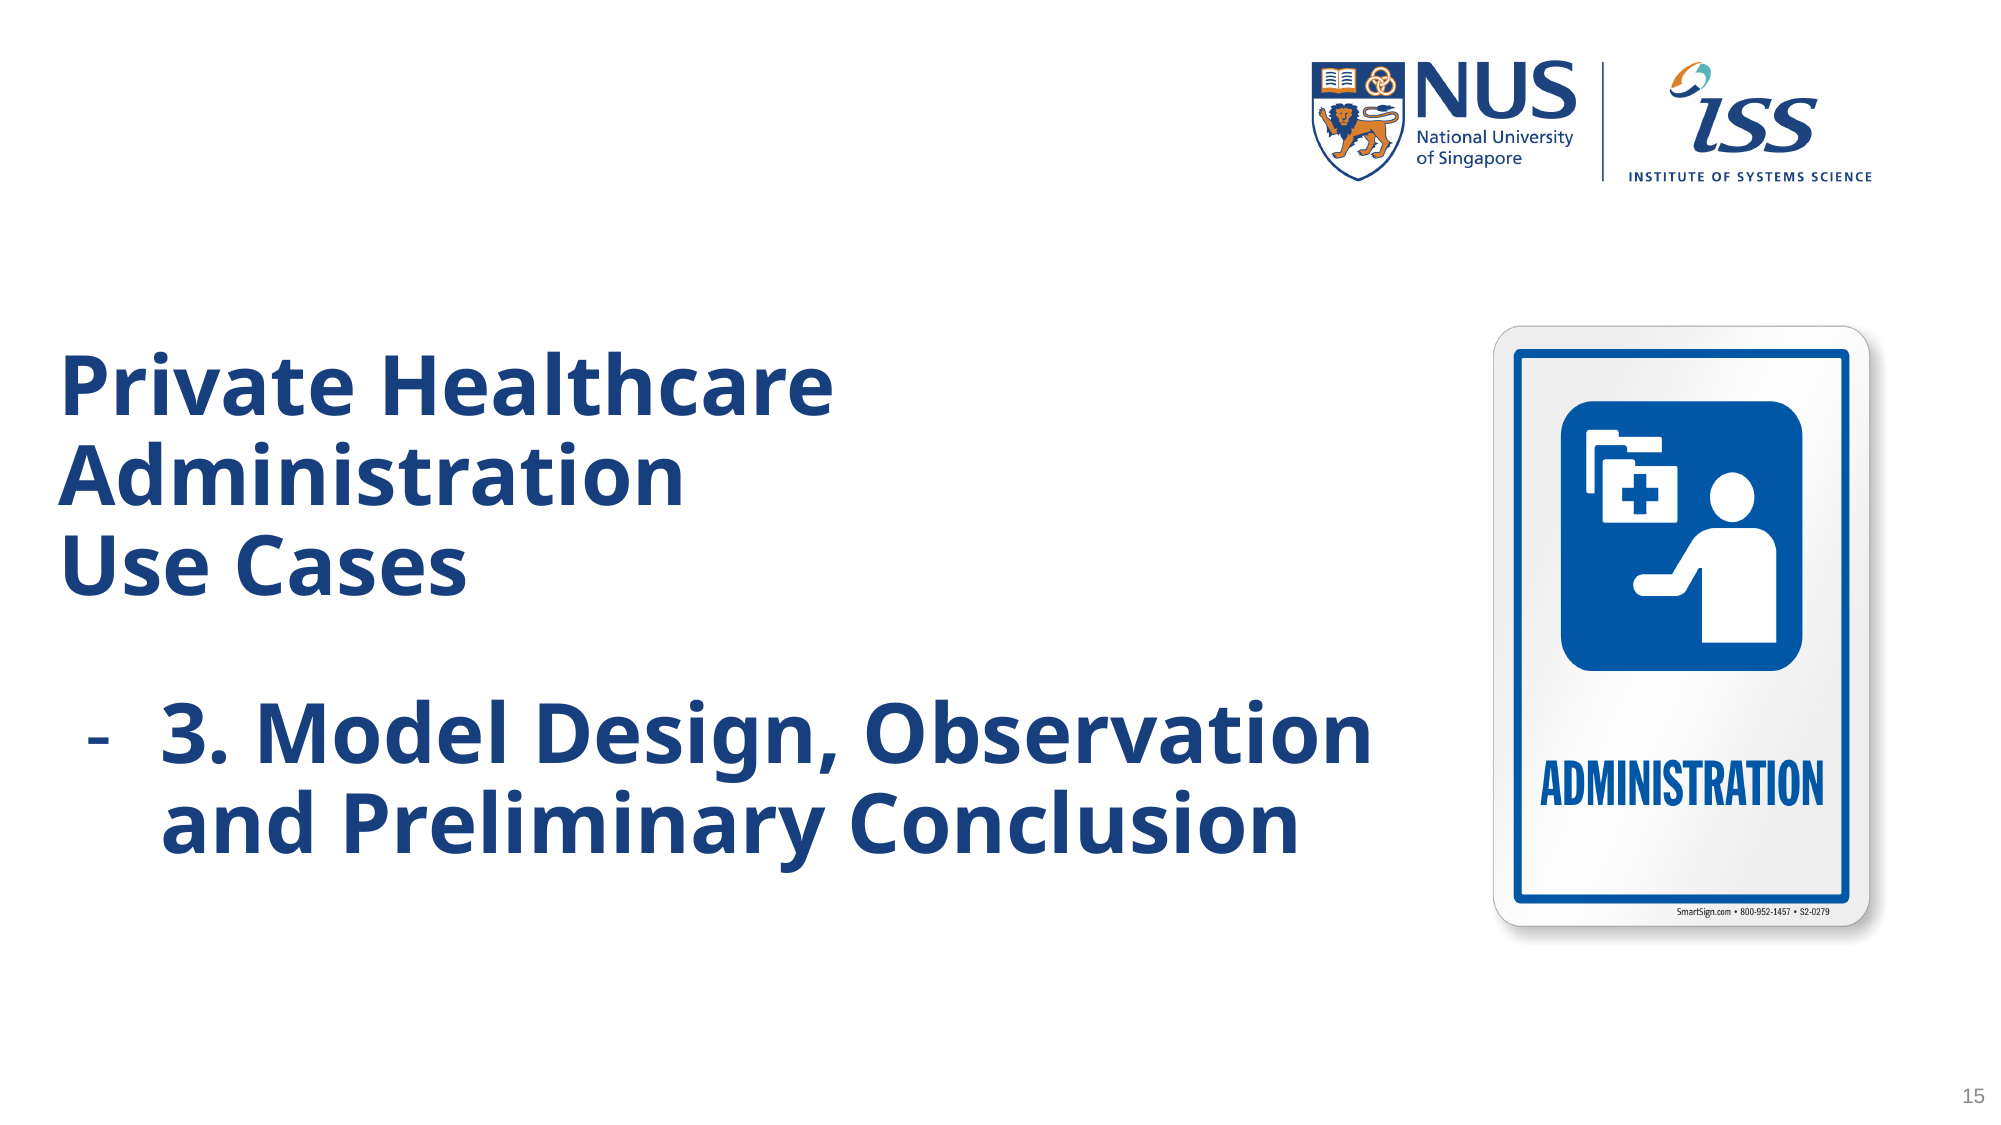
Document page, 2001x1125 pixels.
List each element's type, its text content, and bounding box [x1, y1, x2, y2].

slide_number ‹#› [1876, 1065, 2000, 1125]
picture [1257, 9, 1922, 234]
title 3. Model Design, Observation and Preliminary Conclusion [70, 683, 1397, 894]
picture [1402, 314, 1977, 956]
title Private Healthcare Administration Use Cases [43, 336, 1397, 547]
